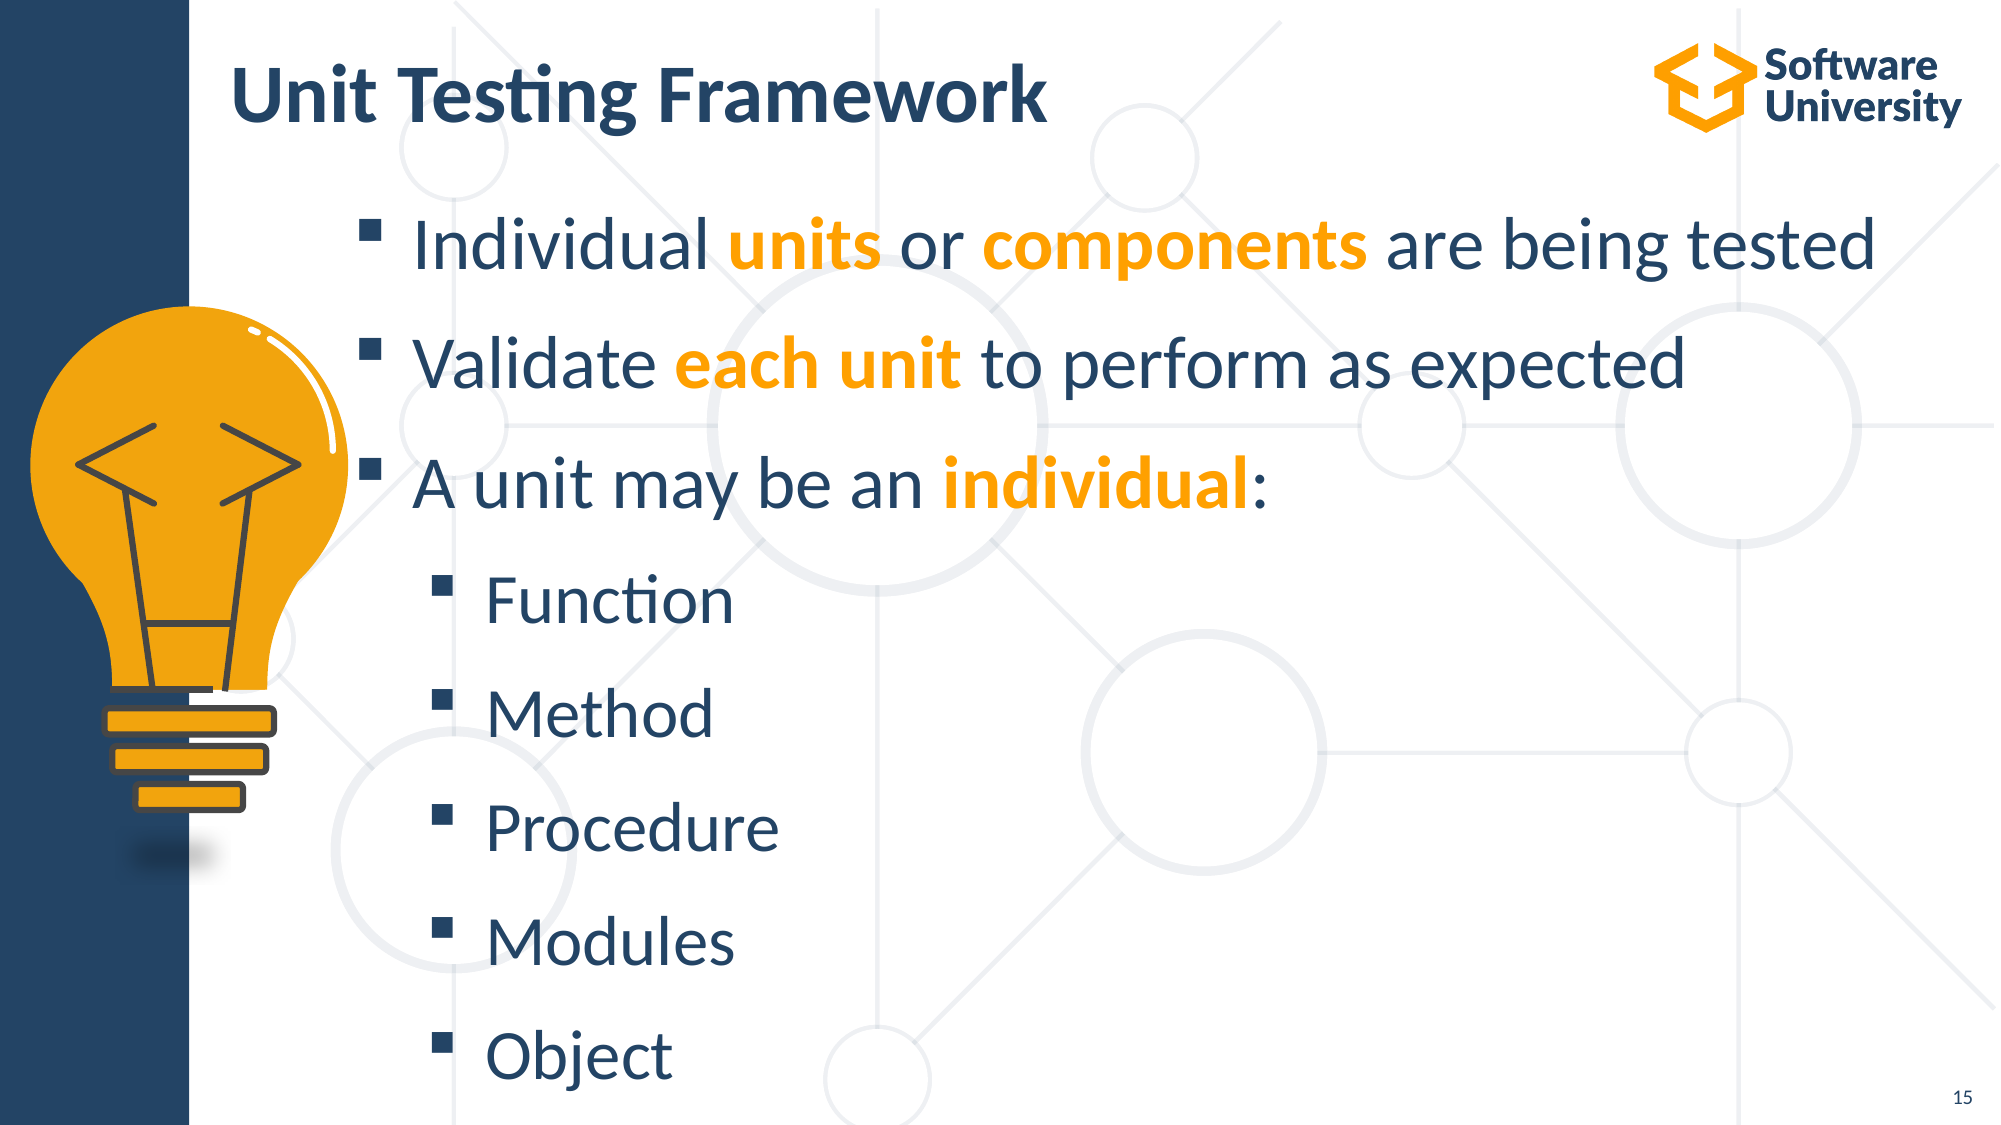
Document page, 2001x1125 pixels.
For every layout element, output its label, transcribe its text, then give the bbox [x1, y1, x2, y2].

title Unit Testing Framework [212, 16, 1628, 162]
list Individual units or components are being tested Validate each unit to perform as expected A unit may be an individual: Function Method Procedure Modules Object [335, 183, 1960, 1117]
picture [1641, 31, 1973, 145]
slide_number 15 [1960, 1067, 1989, 1117]
